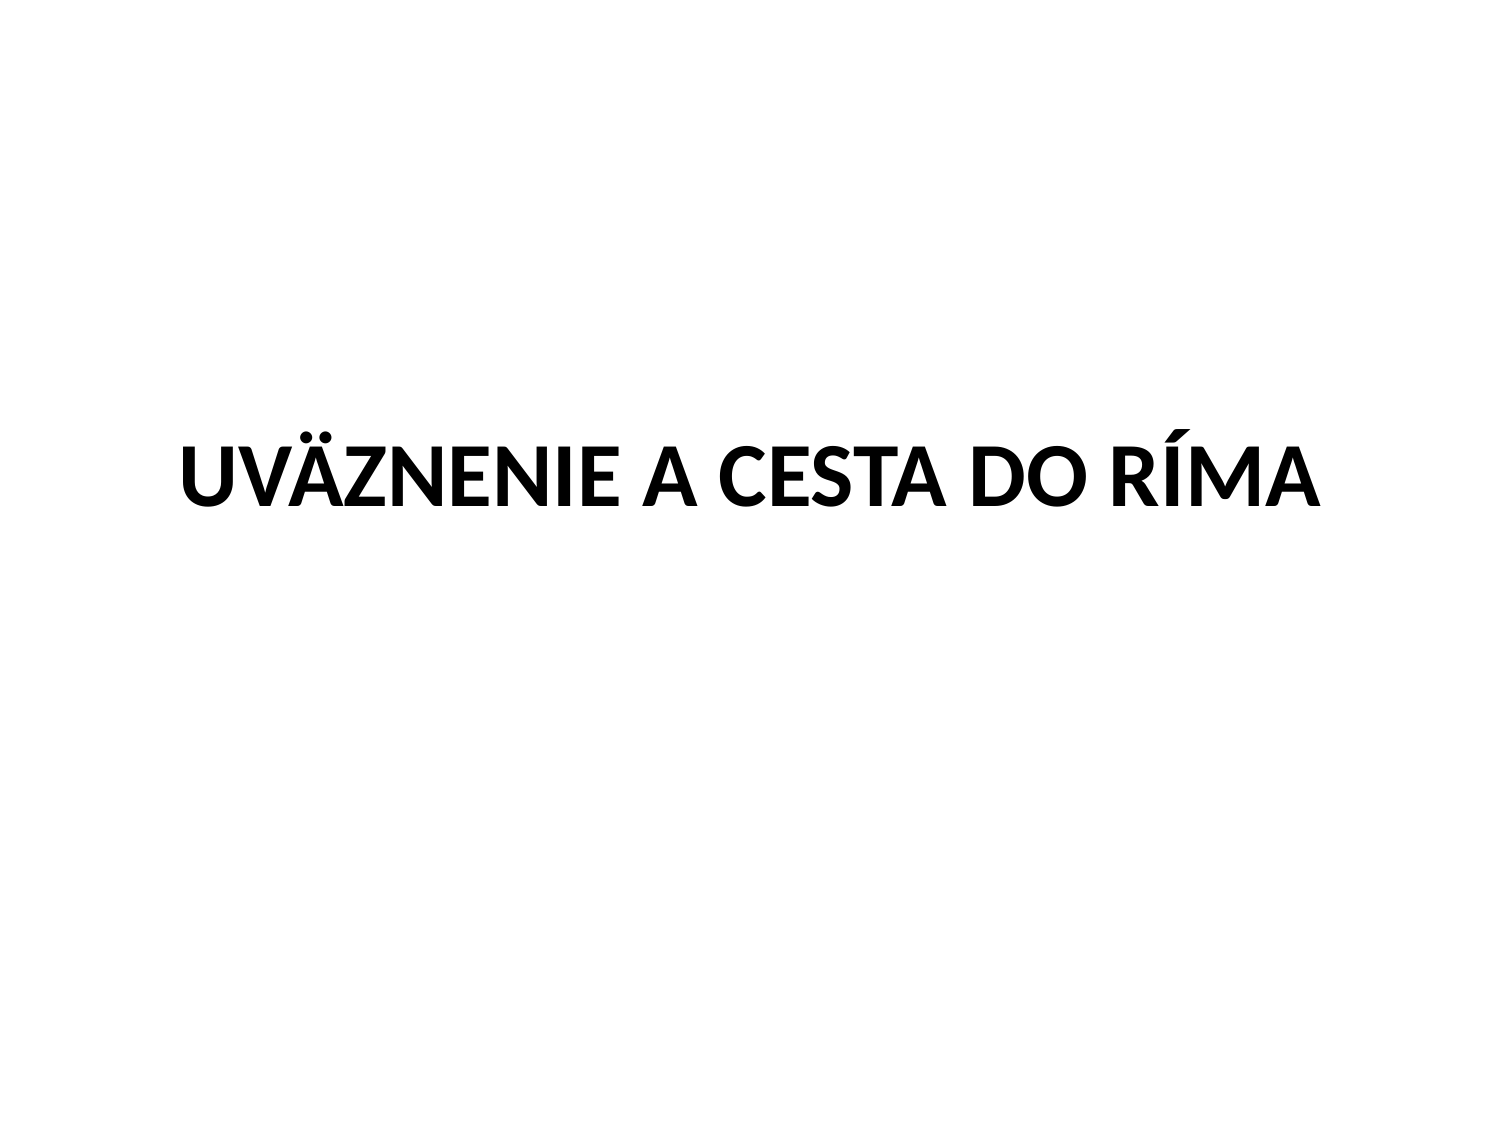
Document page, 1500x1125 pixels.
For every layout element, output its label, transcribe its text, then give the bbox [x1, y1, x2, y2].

title Uväznenie a CESTA DO RÍMA [112, 349, 1388, 591]
